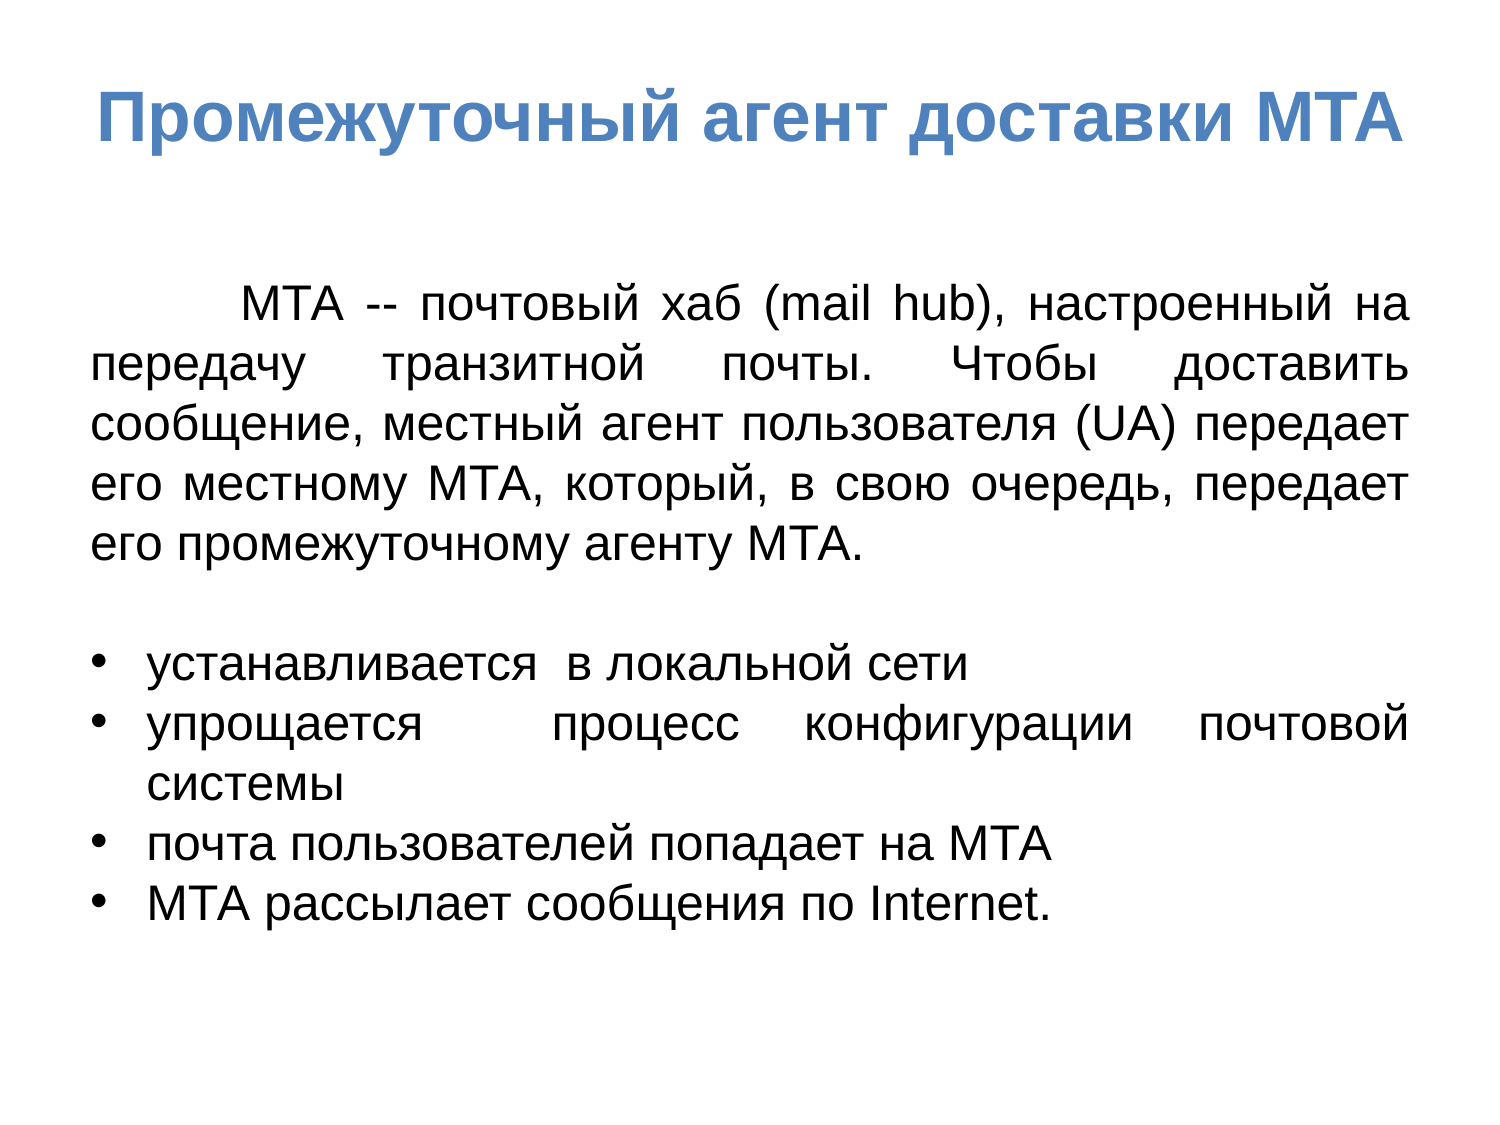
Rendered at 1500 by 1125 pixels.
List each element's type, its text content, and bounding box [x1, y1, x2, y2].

list МТА -- почтовый хаб (mail hub), настроенный на передачу транзитной почты. Чтобы доставить сообщение, местный агент пользователя (UA) передает его местному МТА, который, в свою очередь, передает его промежуточному агенту МТА. устанавливается в локальной сети упрощается процесс конфигурации почтовой системы почта пользователей попадает на МТА МТА рассылает сообщения по Internet. [75, 262, 1425, 1005]
title Промежуточный агент доставки МТА [76, 19, 1427, 207]
